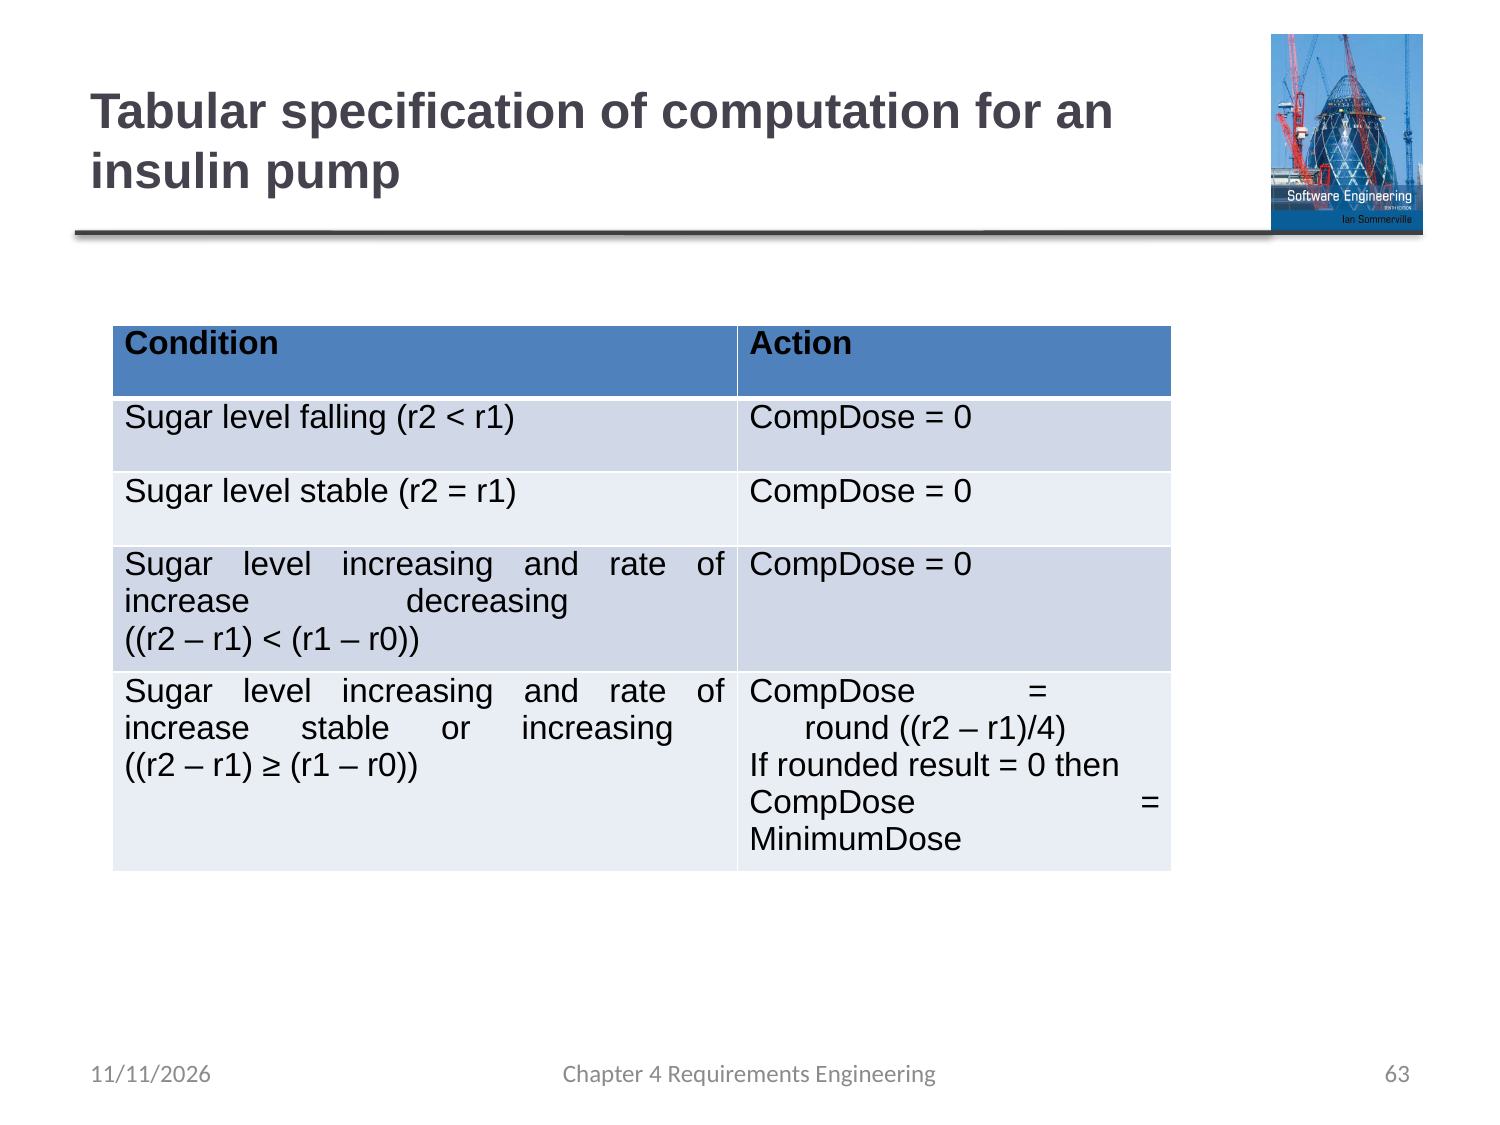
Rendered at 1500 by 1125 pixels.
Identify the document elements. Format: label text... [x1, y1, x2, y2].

table_cell Sugar level falling (r2 < r1) [113, 401, 737, 471]
title Tabular specification of computation for an insulin pump [74, 44, 1272, 233]
table_cell Sugar level increasing and rate of increase decreasing ((r2 – r1) < (r1 – r0)) [113, 547, 737, 671]
table_cell CompDose = 0 [738, 473, 1171, 545]
table_cell CompDose = round ((r2 – r1)/4) If rounded result = 0 then CompDose = MinimumDose [738, 673, 1171, 871]
table_header Action [738, 326, 1171, 396]
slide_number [75, 1042, 425, 1103]
table_cell CompDose = 0 [738, 547, 1171, 671]
table_cell CompDose = 0 [738, 401, 1171, 471]
table_cell Sugar level stable (r2 = r1) [113, 473, 737, 545]
picture [1271, 34, 1423, 230]
slide_number 63 [1074, 1042, 1425, 1103]
table_cell Sugar level increasing and rate of increase stable or increasing ((r2 – r1) ≥ (r1 – r0)) [113, 673, 737, 871]
table_header Condition [113, 326, 737, 396]
footer Chapter 4 Requirements Engineering [512, 1042, 988, 1103]
